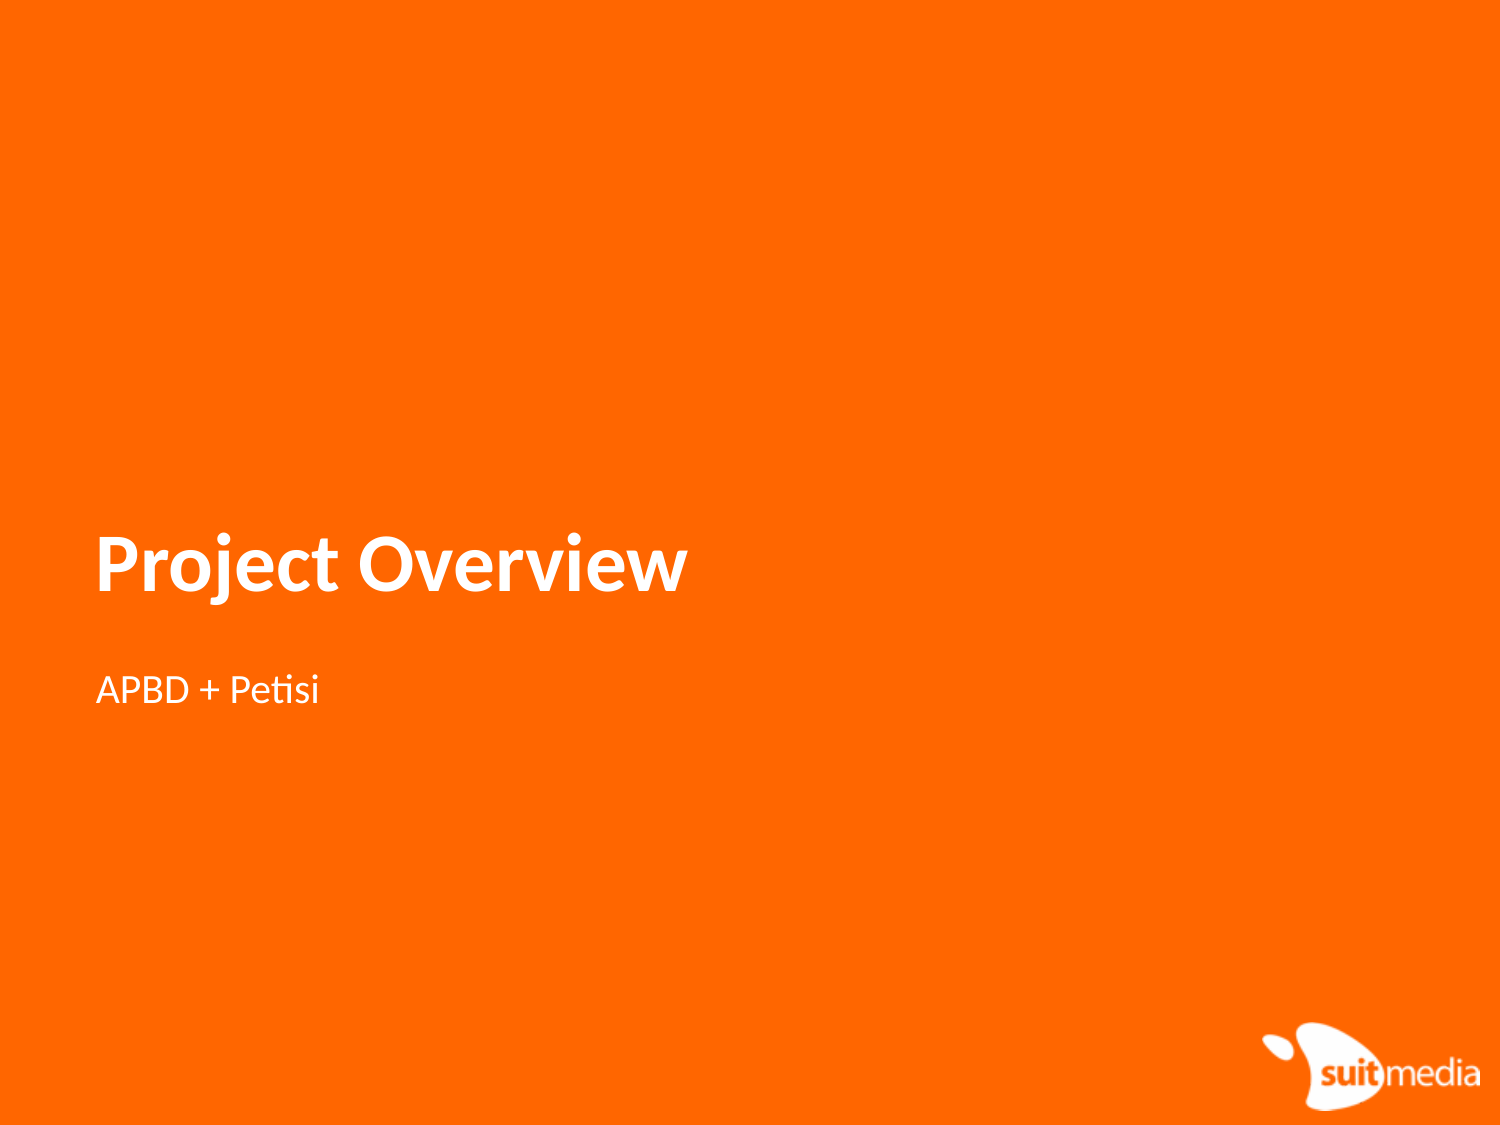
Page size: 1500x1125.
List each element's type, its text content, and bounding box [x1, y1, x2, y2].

list APBD + Petisi [80, 639, 1432, 755]
picture [1262, 1022, 1480, 1111]
title Project Overview [80, 476, 1432, 639]
